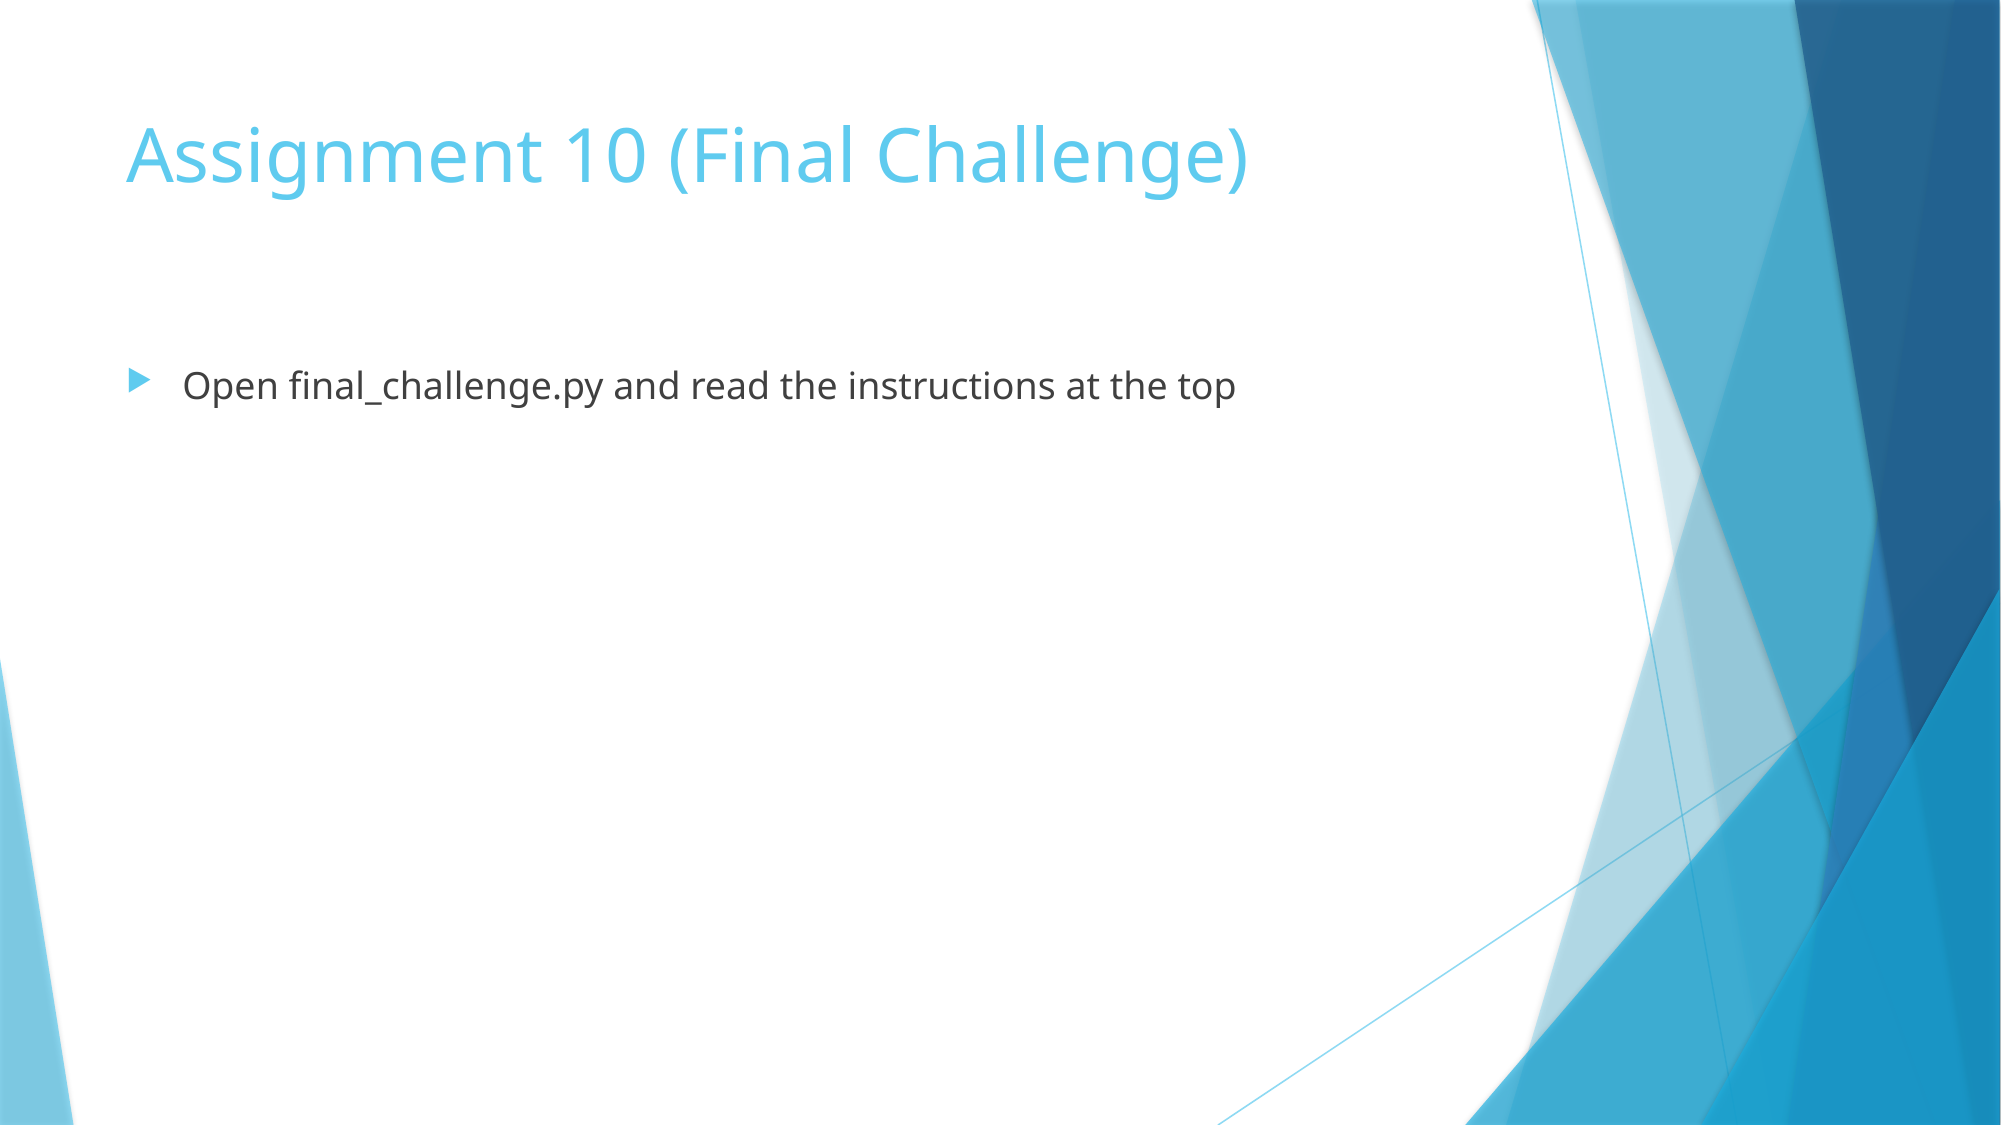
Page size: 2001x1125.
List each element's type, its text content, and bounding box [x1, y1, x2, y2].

list Open final_challenge.py and read the instructions at the top [111, 354, 1522, 992]
title Assignment 10 (Final Challenge) [111, 99, 1522, 317]
